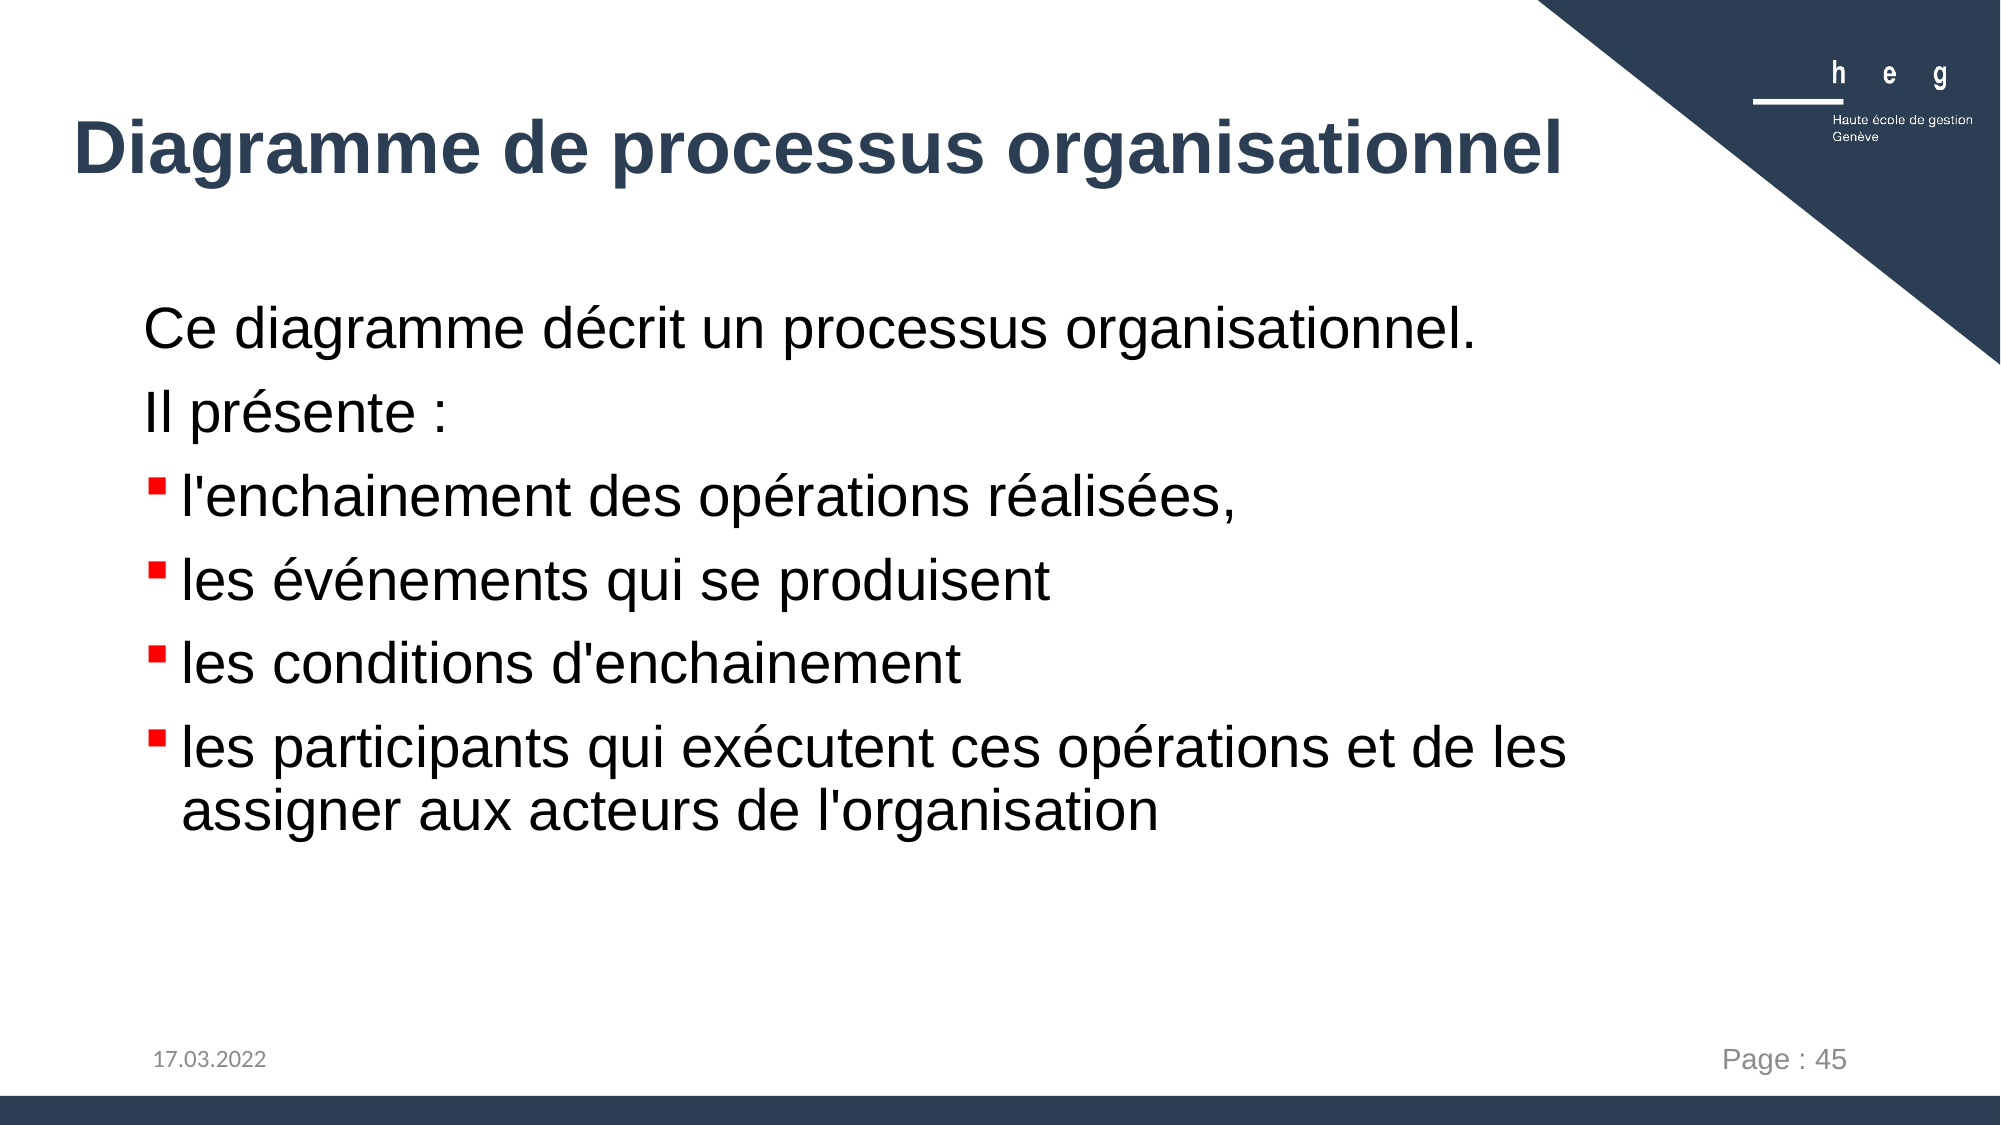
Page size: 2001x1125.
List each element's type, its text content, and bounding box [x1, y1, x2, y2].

picture [1753, 60, 1972, 141]
list Ce diagramme décrit un processus organisationnel. Il présente : l'enchainement des opérations réalisées, les événements qui se produisent les conditions d'enchainement les participants qui exécutent ces opérations et de les assigner aux acteurs de l'organisation [128, 290, 1675, 1005]
slide_number Page : 45 [1412, 1027, 1863, 1088]
title Diagramme de processus organisationnel [58, 84, 1712, 215]
